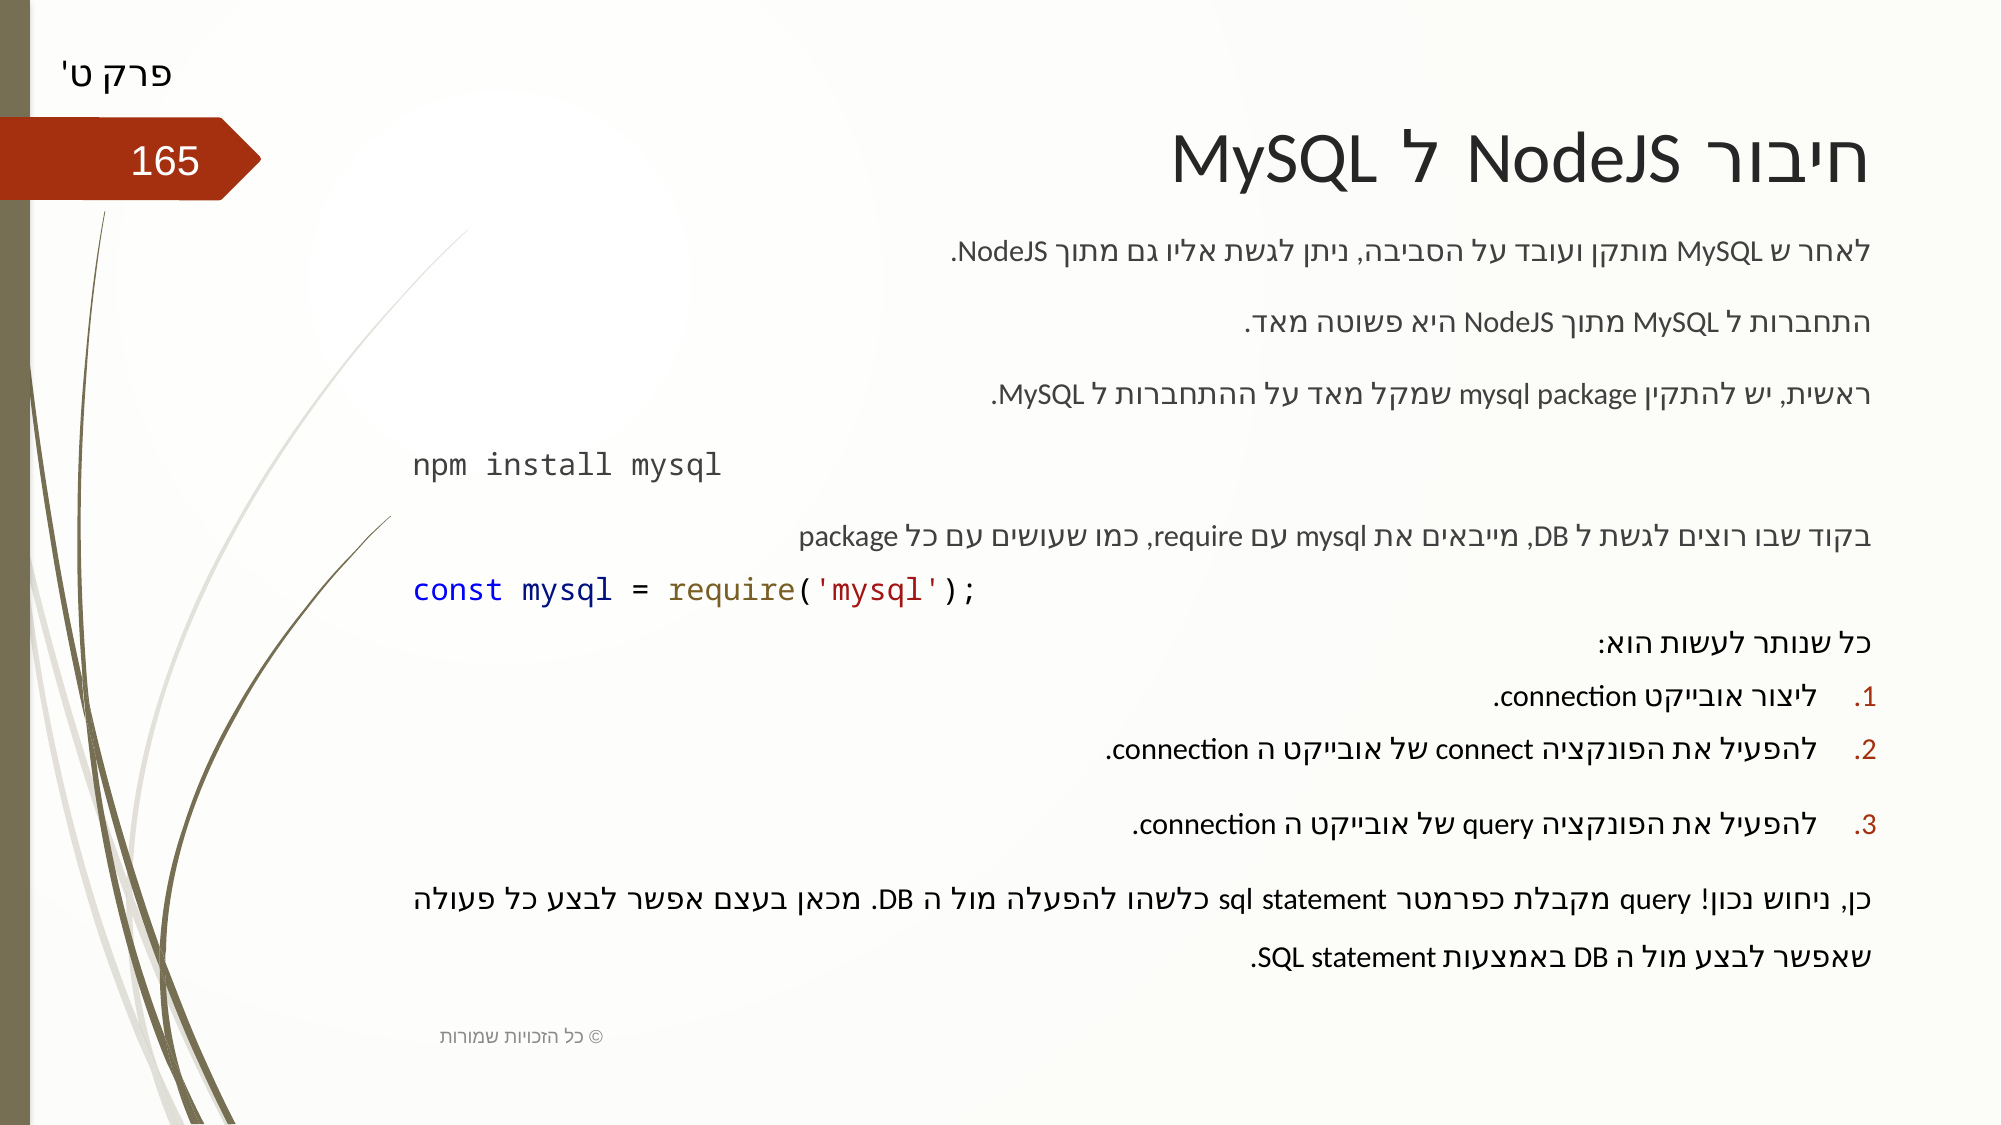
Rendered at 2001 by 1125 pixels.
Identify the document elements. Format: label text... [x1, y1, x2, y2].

text_box פרק ט' [0, 41, 188, 102]
footer כל הזכויות שמורות © [424, 1006, 1675, 1067]
list לאחר ש MySQL מותקן ועובד על הסביבה, ניתן לגשת אליו גם מתוך NodeJS. התחברות ל MySQL מתוך NodeJS היא פשוטה מאד. ראשית, יש להתקין mysql package שמקל מאד על ההתחברות ל MySQL. npm install mysql בקוד שבו רוצים לגשת ל DB, מייבאים את mysql עם require, כמו שעושים עם כל package const mysql = require('mysql'); כל שנותר לעשות הוא: ליצור אובייקט connection. להפעיל את הפונקציה connect של אובייקט ה connection. להפעיל את הפונקציה query של אובייקט ה connection. כן, ניחוש נכון! query מקבלת כפרמטר sql statement כלשהו להפעלה מול ה DB. מכאן בעצם אפשר לבצע כל פעולה שאפשר לבצע מול ה DB באמצעות SQL statement. [397, 205, 1888, 991]
slide_number 165 [87, 129, 216, 190]
title חיבור NodeJS ל MySQL [425, 102, 1888, 205]
